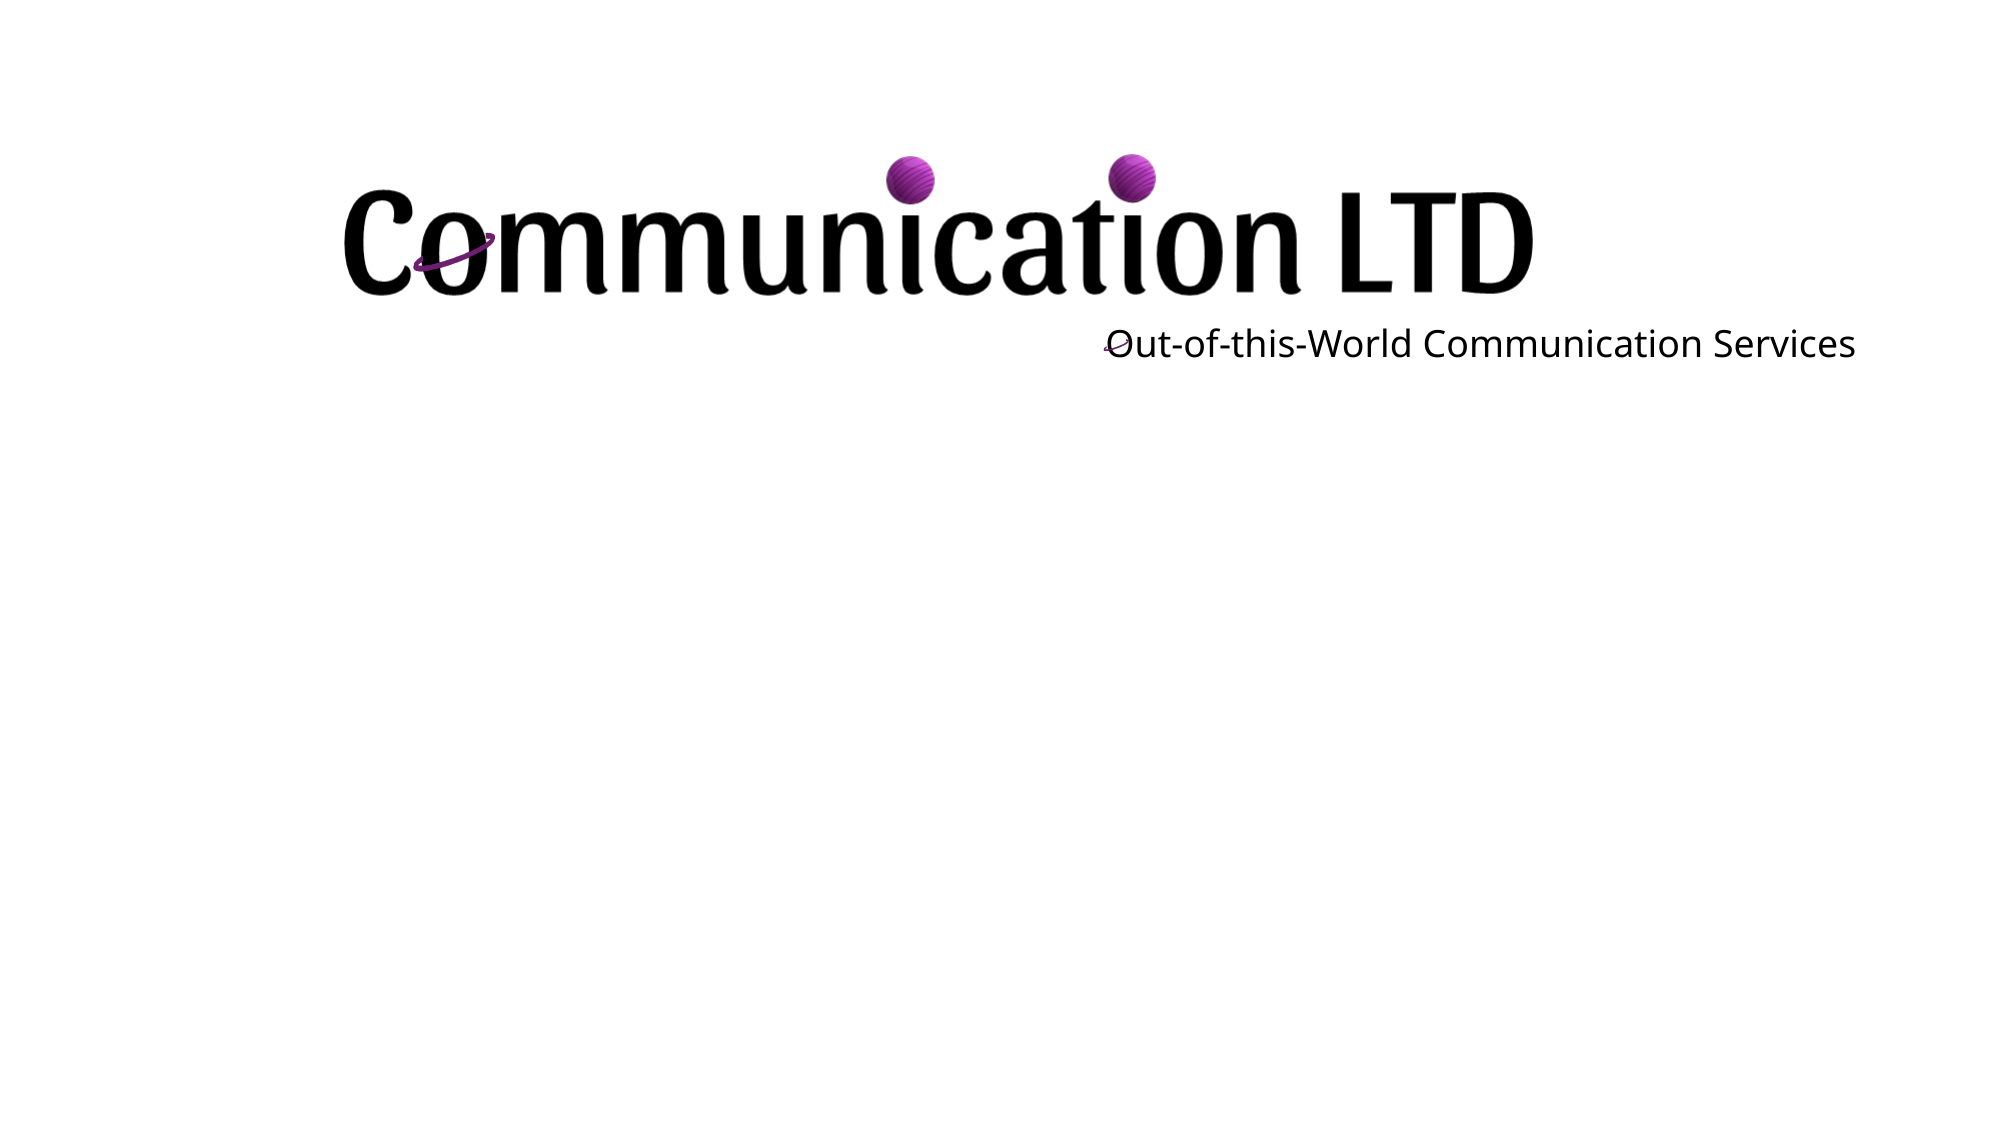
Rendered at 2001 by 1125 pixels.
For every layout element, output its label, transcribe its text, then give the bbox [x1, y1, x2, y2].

picture [1104, 336, 1127, 354]
text_box Out-of-this-World Communication Services [1700, 312, 2000, 373]
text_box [249, 93, 1700, 410]
